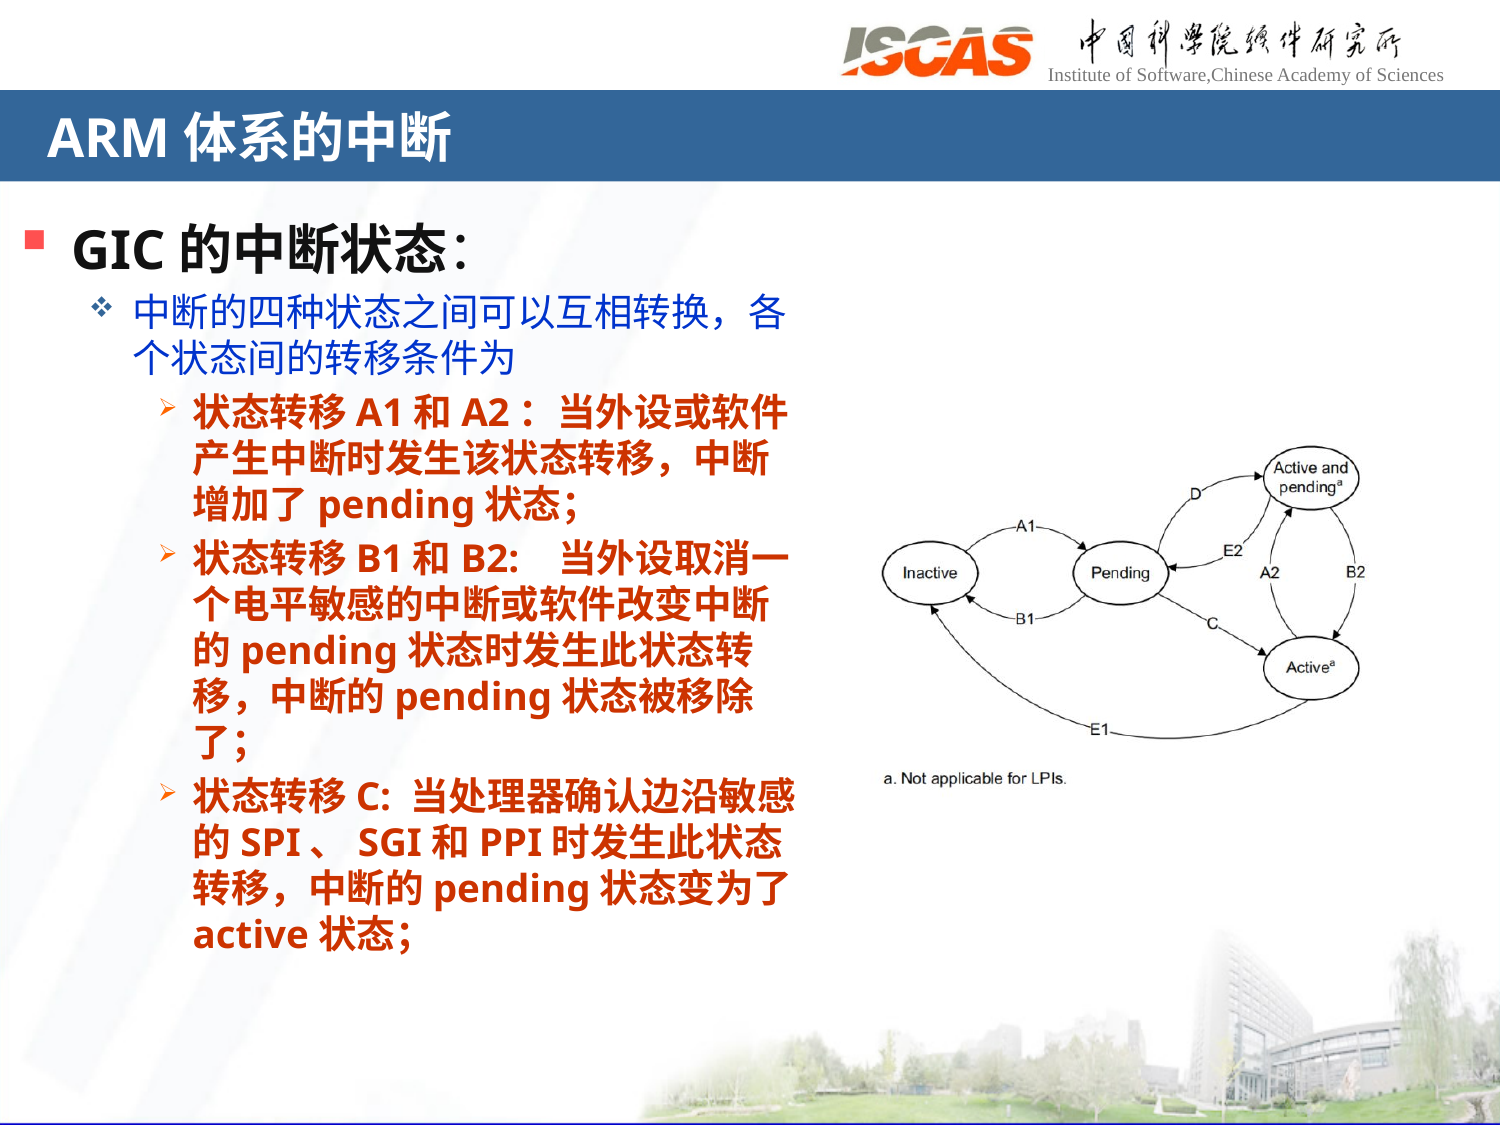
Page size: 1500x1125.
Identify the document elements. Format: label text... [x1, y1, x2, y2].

list GIC的中断状态： 中断的四种状态之间可以互相转换，各个状态间的转移条件为 状态转移A1和A2：当外设或软件产生中断时发生该状态转移，中断增加了pending状态； 状态转移B1和B2: 当外设取消一个电平敏感的中断或软件改变中断的pending状态时发生此状态转移，中断的pending状态被移除了； 状态转移C: 当处理器确认边沿敏感的SPI、SGI和PPI时发生此状态转移，中断的pending状态变为了active状态； [4, 207, 822, 1024]
picture [0, 182, 1500, 1125]
title ARM体系的中断 [0, 89, 1500, 182]
picture [837, 18, 1045, 87]
picture [1077, 15, 1402, 71]
